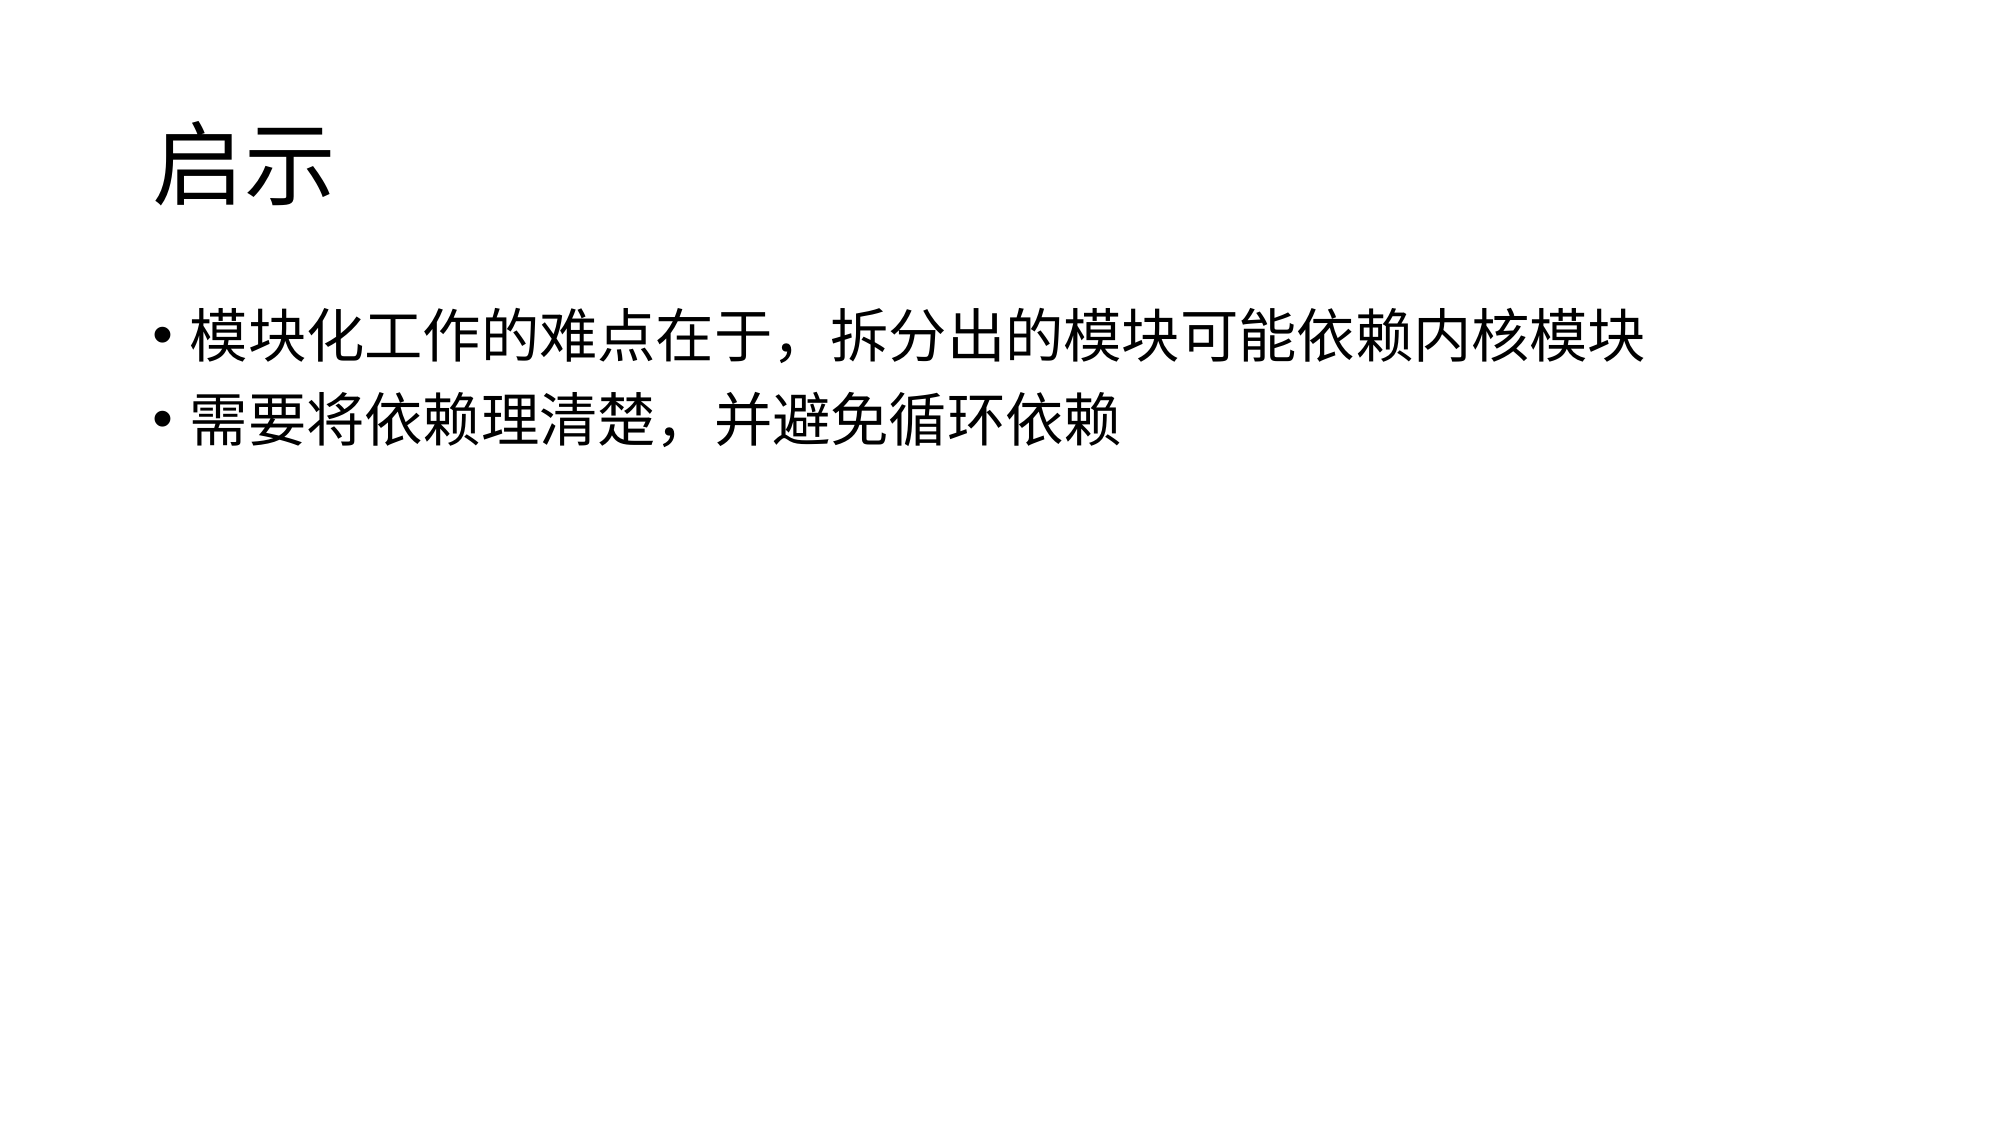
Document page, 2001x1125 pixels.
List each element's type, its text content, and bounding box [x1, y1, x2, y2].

title 启示 [137, 59, 1863, 278]
list 模块化工作的难点在于，拆分出的模块可能依赖内核模块 需要将依赖理清楚，并避免循环依赖 [137, 299, 1863, 1014]
